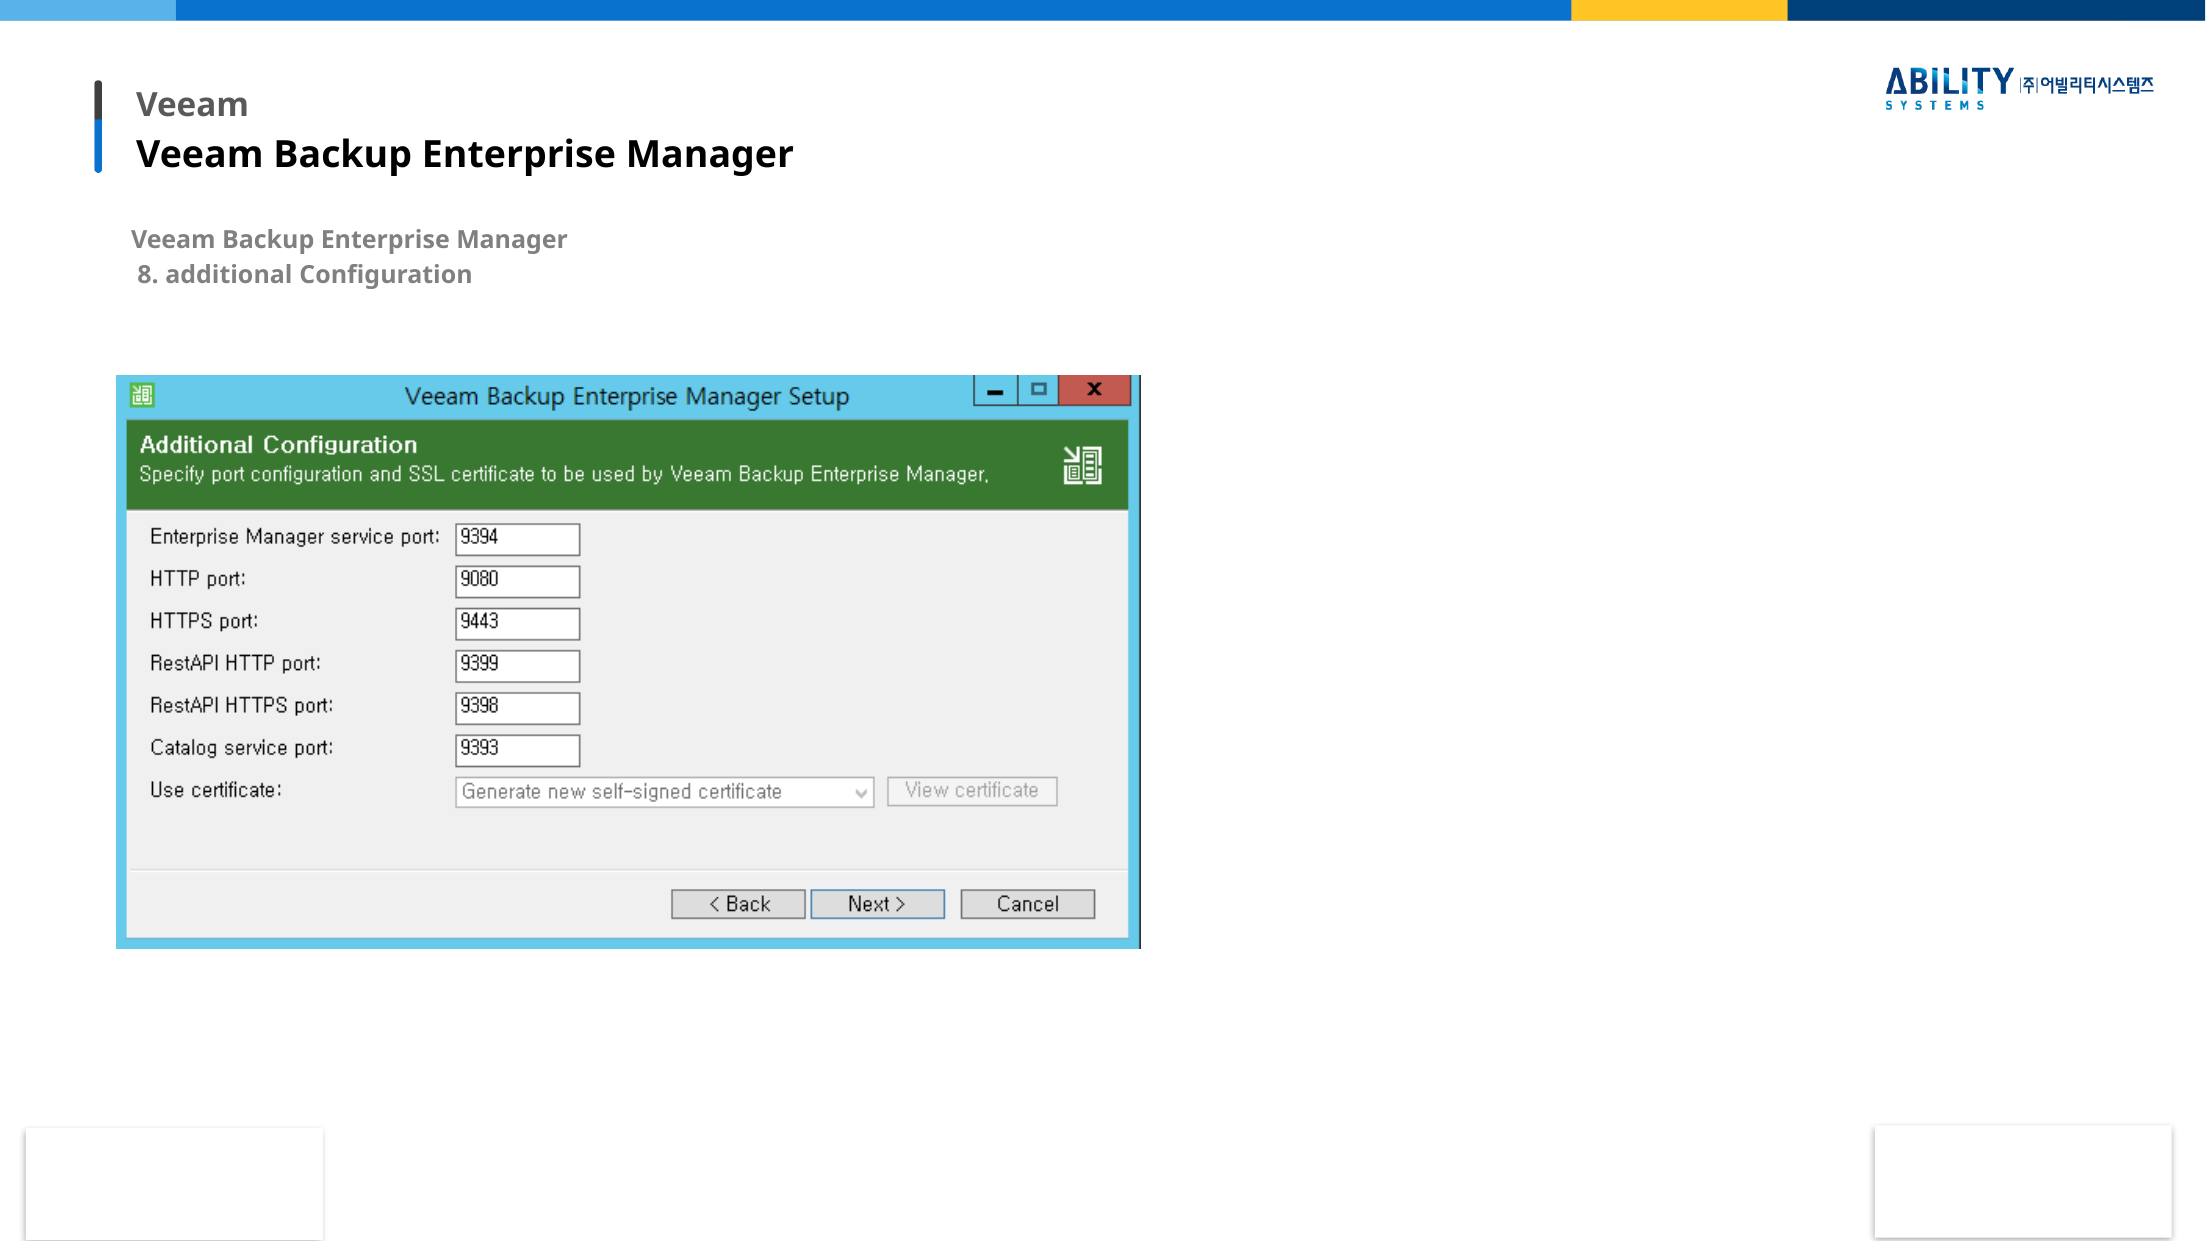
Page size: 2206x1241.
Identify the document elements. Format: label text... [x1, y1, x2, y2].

text_box Veeam Backup Enterprise Manager 8. additional Configuration [116, 216, 2006, 335]
picture [0, 0, 2206, 1241]
text_box Veeam Veeam Backup Enterprise Manager [136, 83, 1720, 175]
